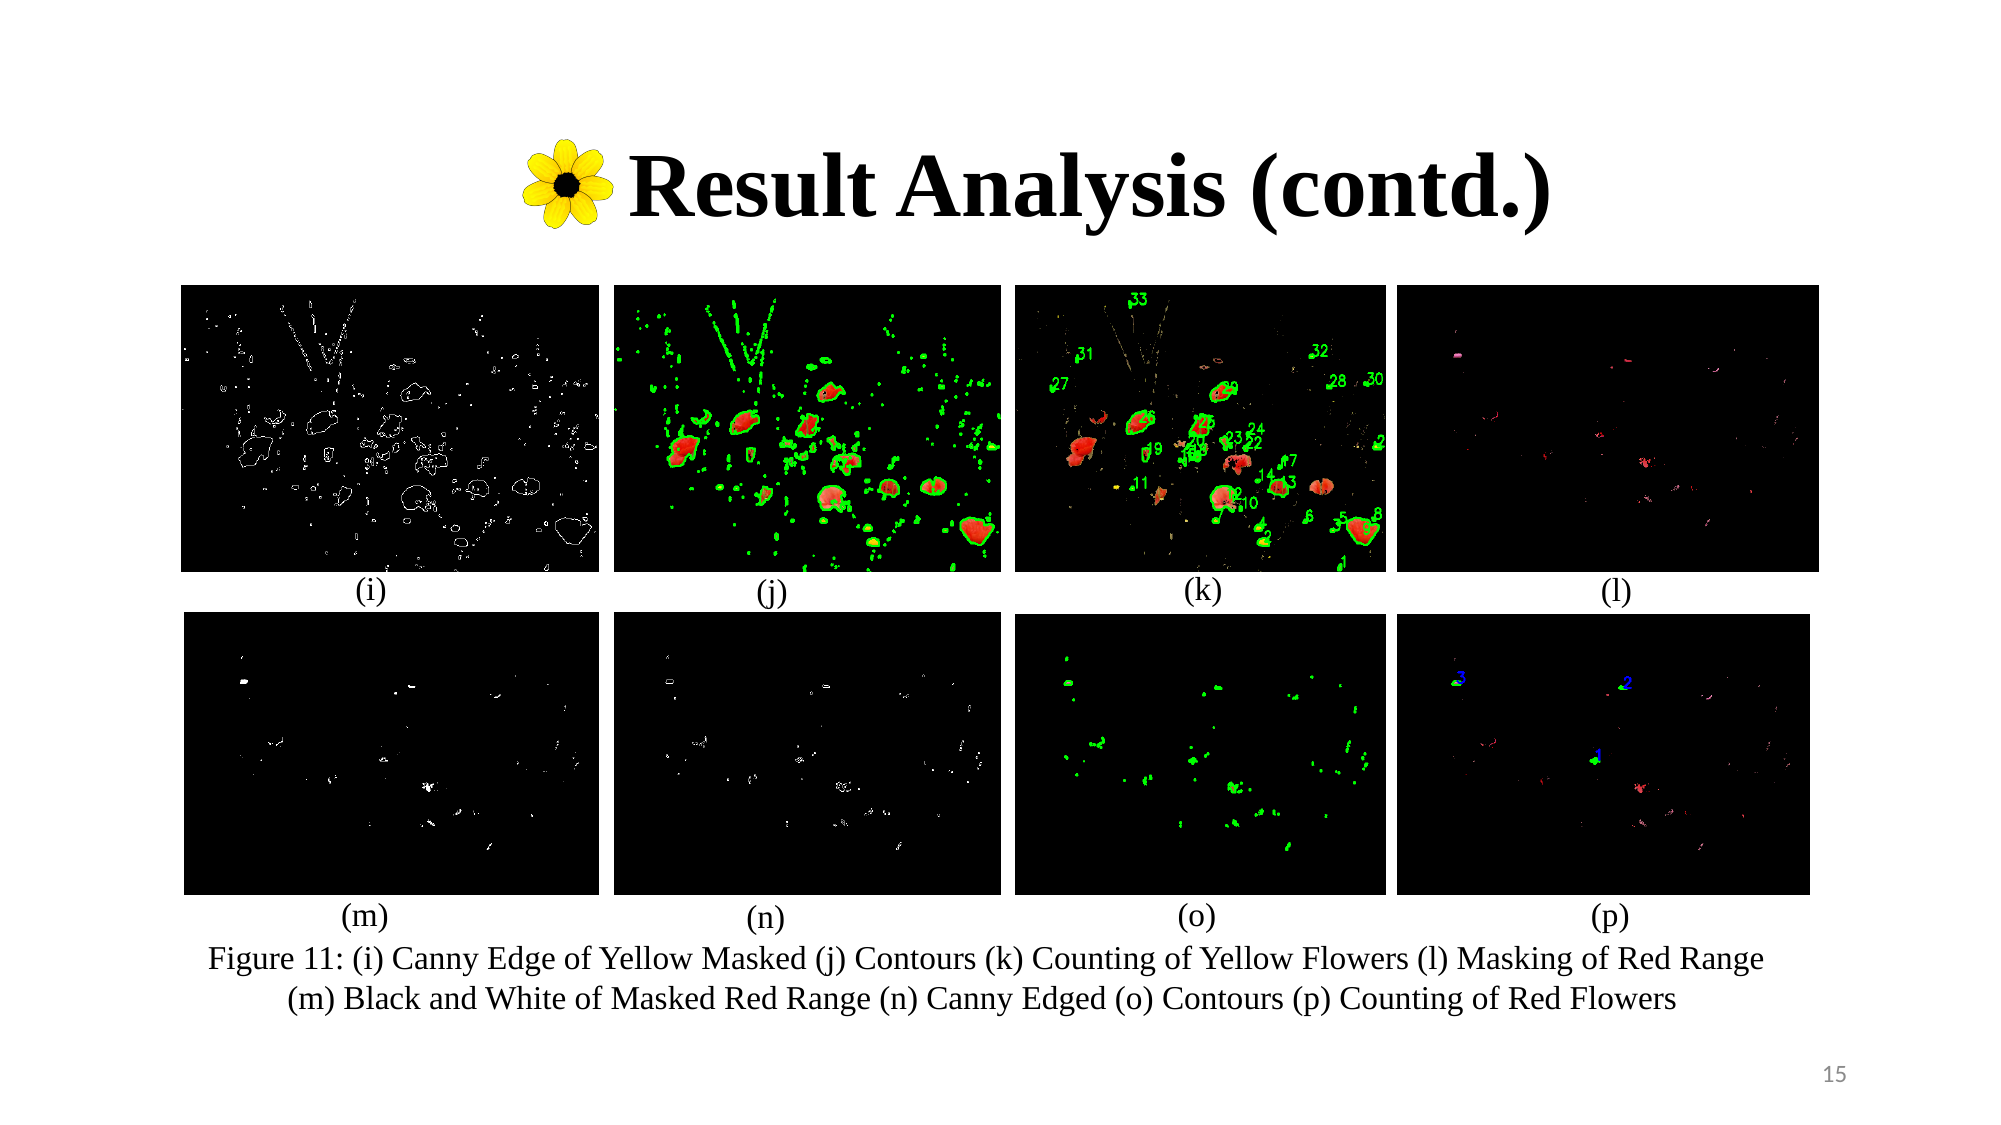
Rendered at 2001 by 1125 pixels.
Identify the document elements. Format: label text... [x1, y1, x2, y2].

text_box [181, 285, 1819, 895]
picture [520, 138, 615, 231]
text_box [277, 885, 1698, 944]
title Result Analysis (contd.) [123, 85, 1851, 289]
text_box Figure 11: (i) Canny Edge of Yellow Masked (j) Contours (k) Counting of Yellow Flowers (l) Masking of Red Range (m) Black and White of Masked Red Range (n) Canny Edged (o) Contours (p) Counting of Red Flowers [172, 928, 1803, 1024]
slide_number 15 [1412, 1042, 1863, 1103]
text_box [283, 559, 1704, 618]
